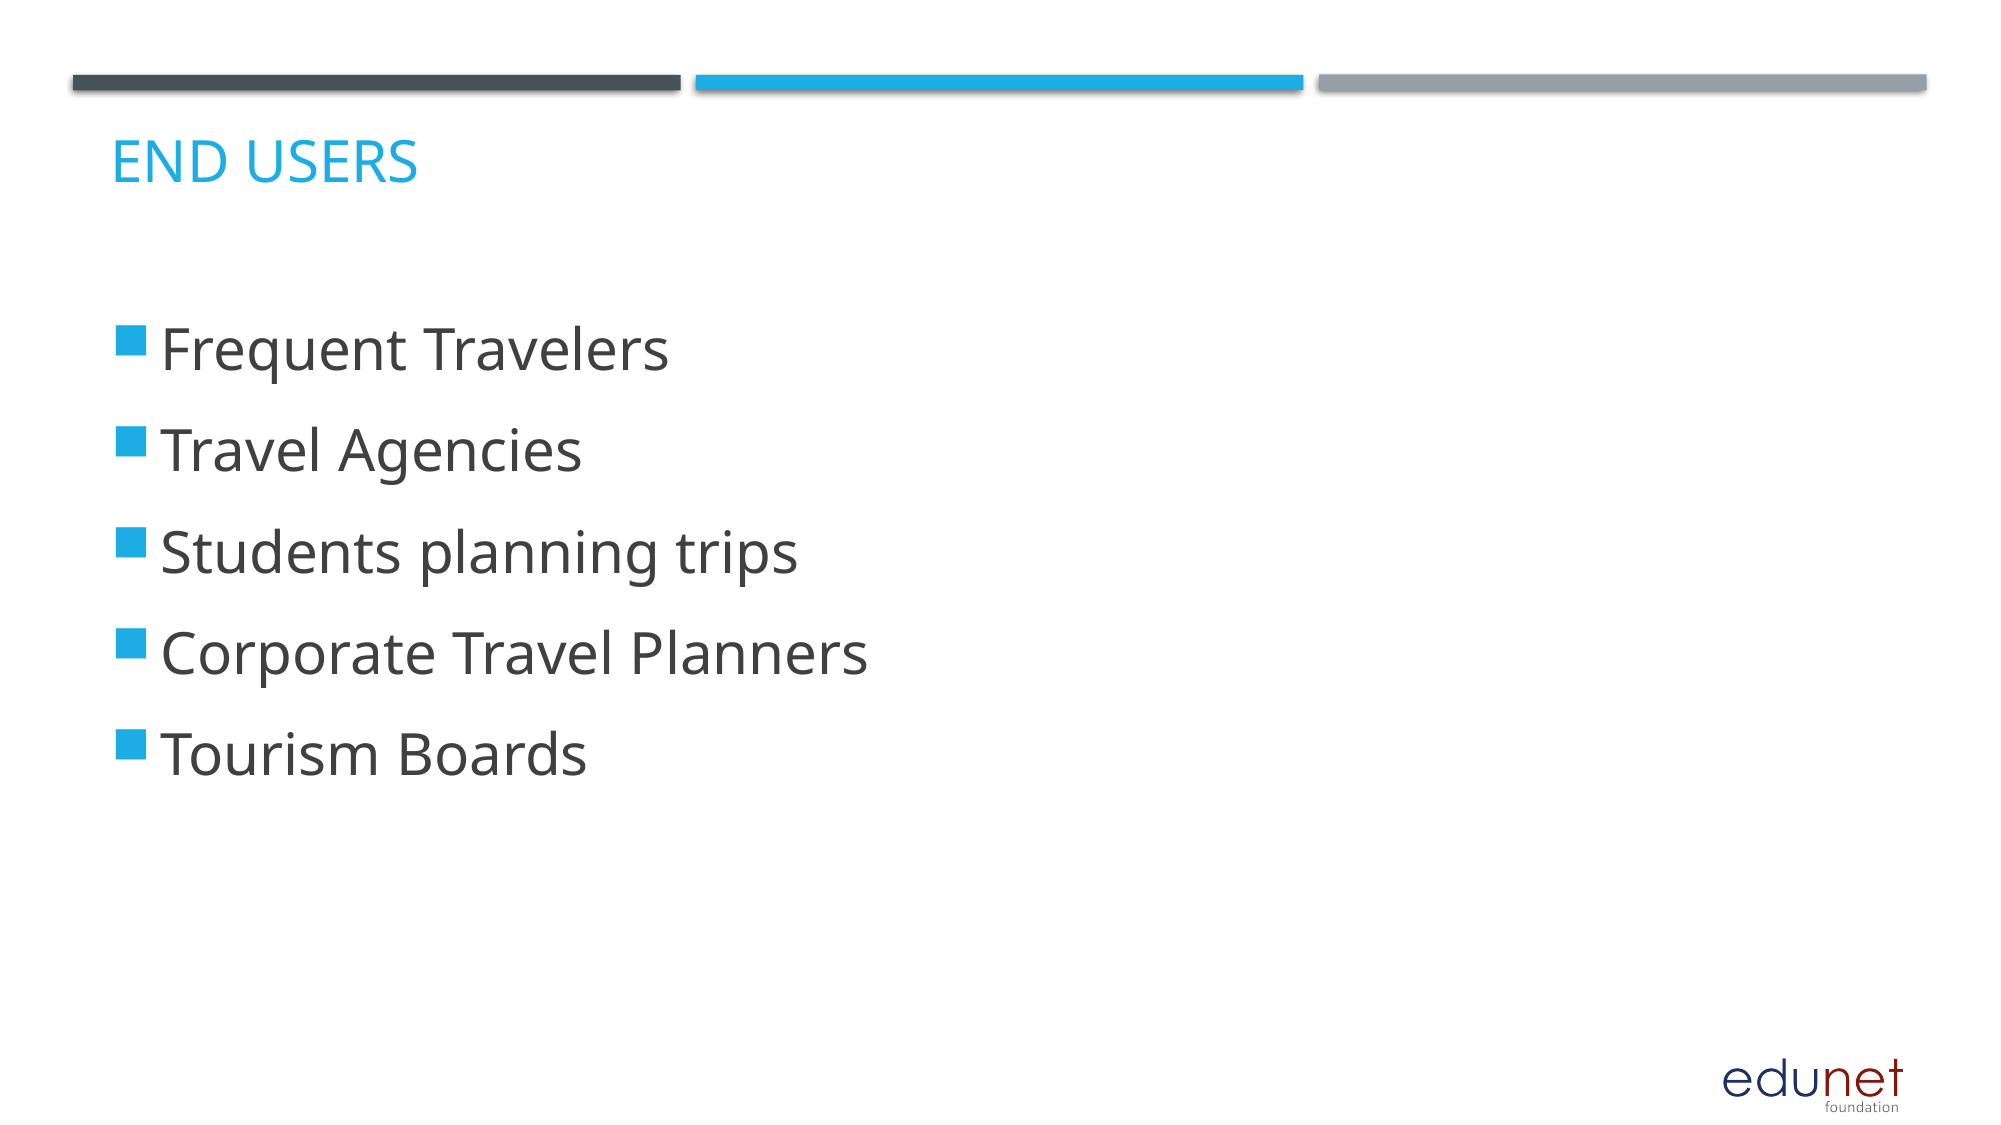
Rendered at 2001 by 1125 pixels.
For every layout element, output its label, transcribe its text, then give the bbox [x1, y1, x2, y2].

list Frequent Travelers Travel Agencies Students planning trips Corporate Travel Planners Tourism Boards [95, 213, 1905, 981]
title End users [95, 115, 1905, 203]
picture [1719, 1056, 1905, 1116]
